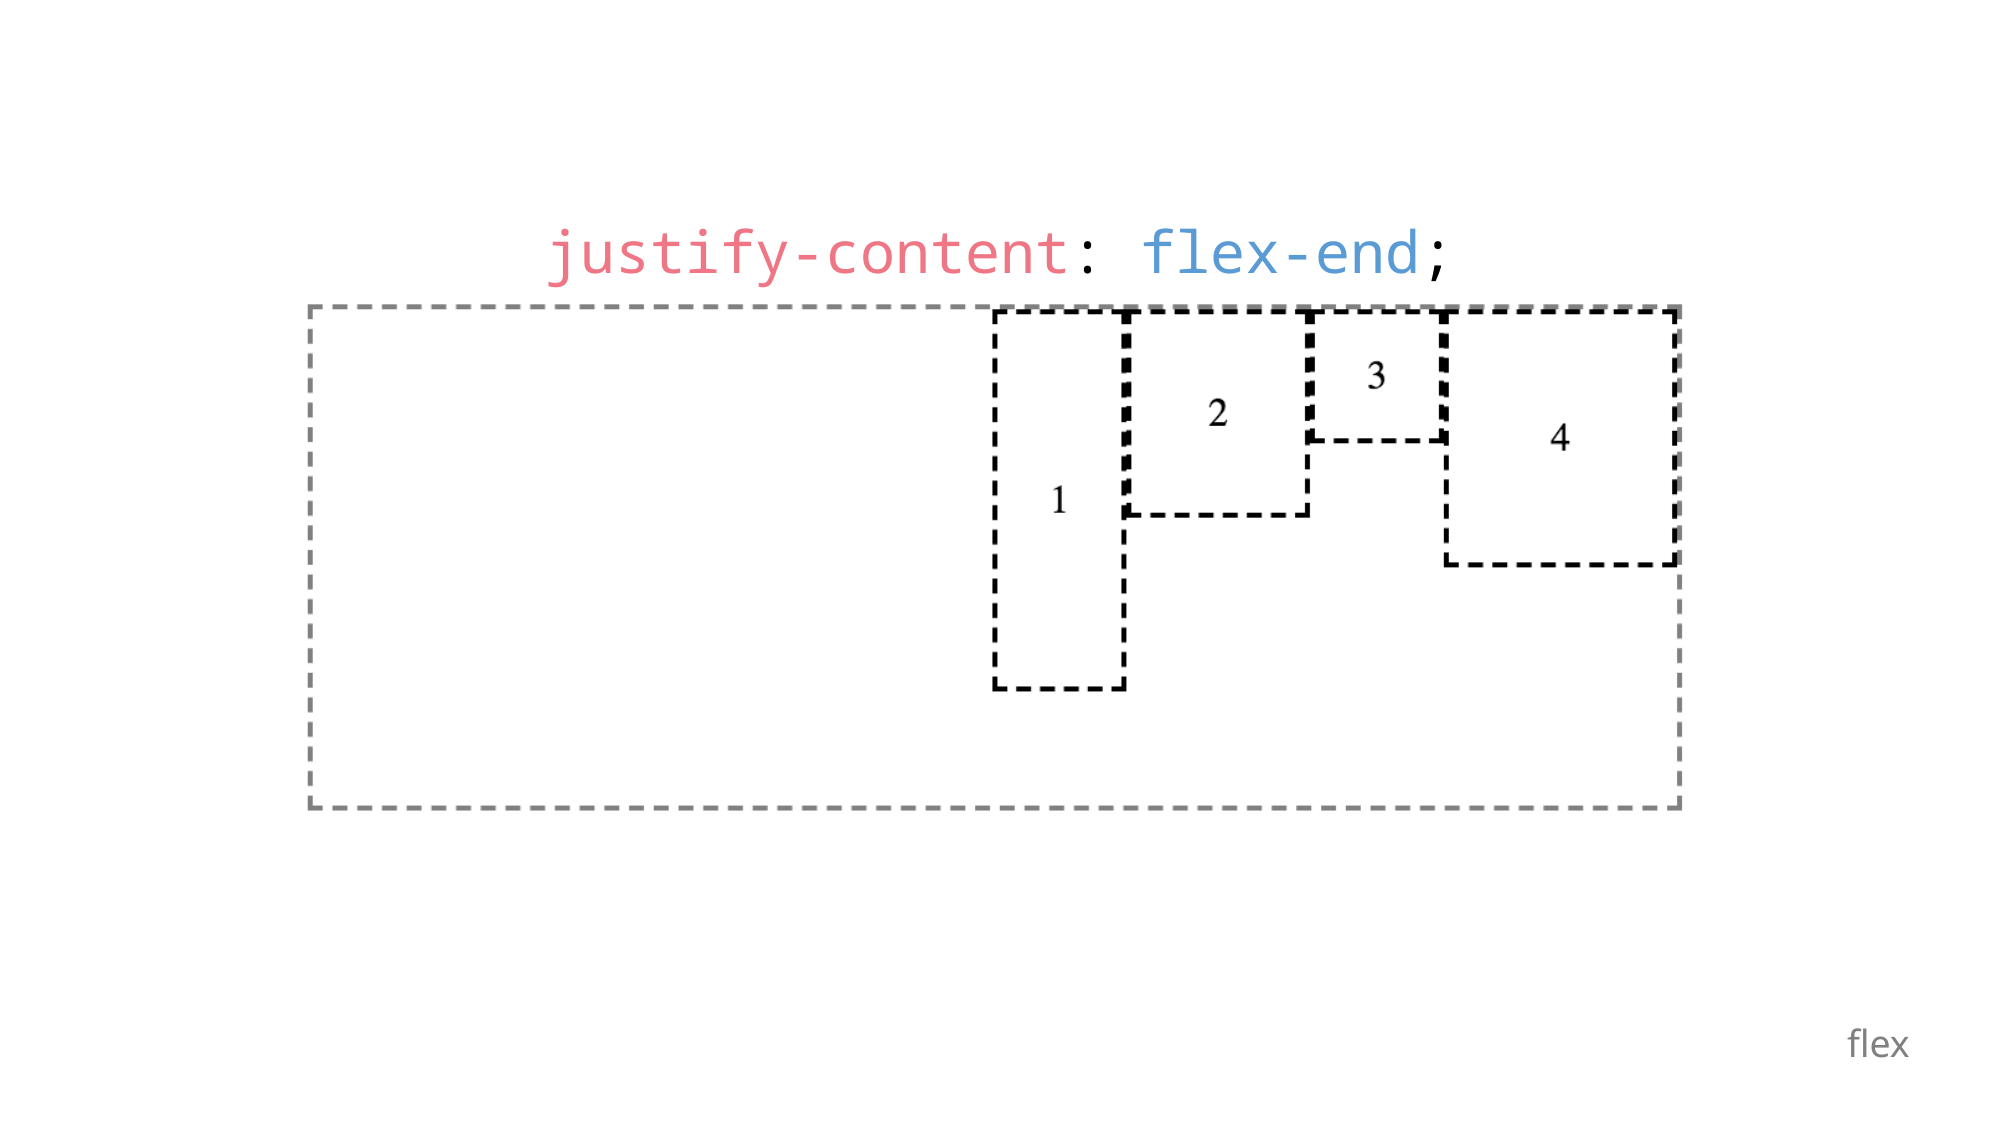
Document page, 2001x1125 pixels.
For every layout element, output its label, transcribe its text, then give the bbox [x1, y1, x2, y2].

text_box justify-content: flex-end; [507, 207, 1493, 292]
picture [298, 292, 1702, 833]
list flex [75, 1017, 1925, 1081]
